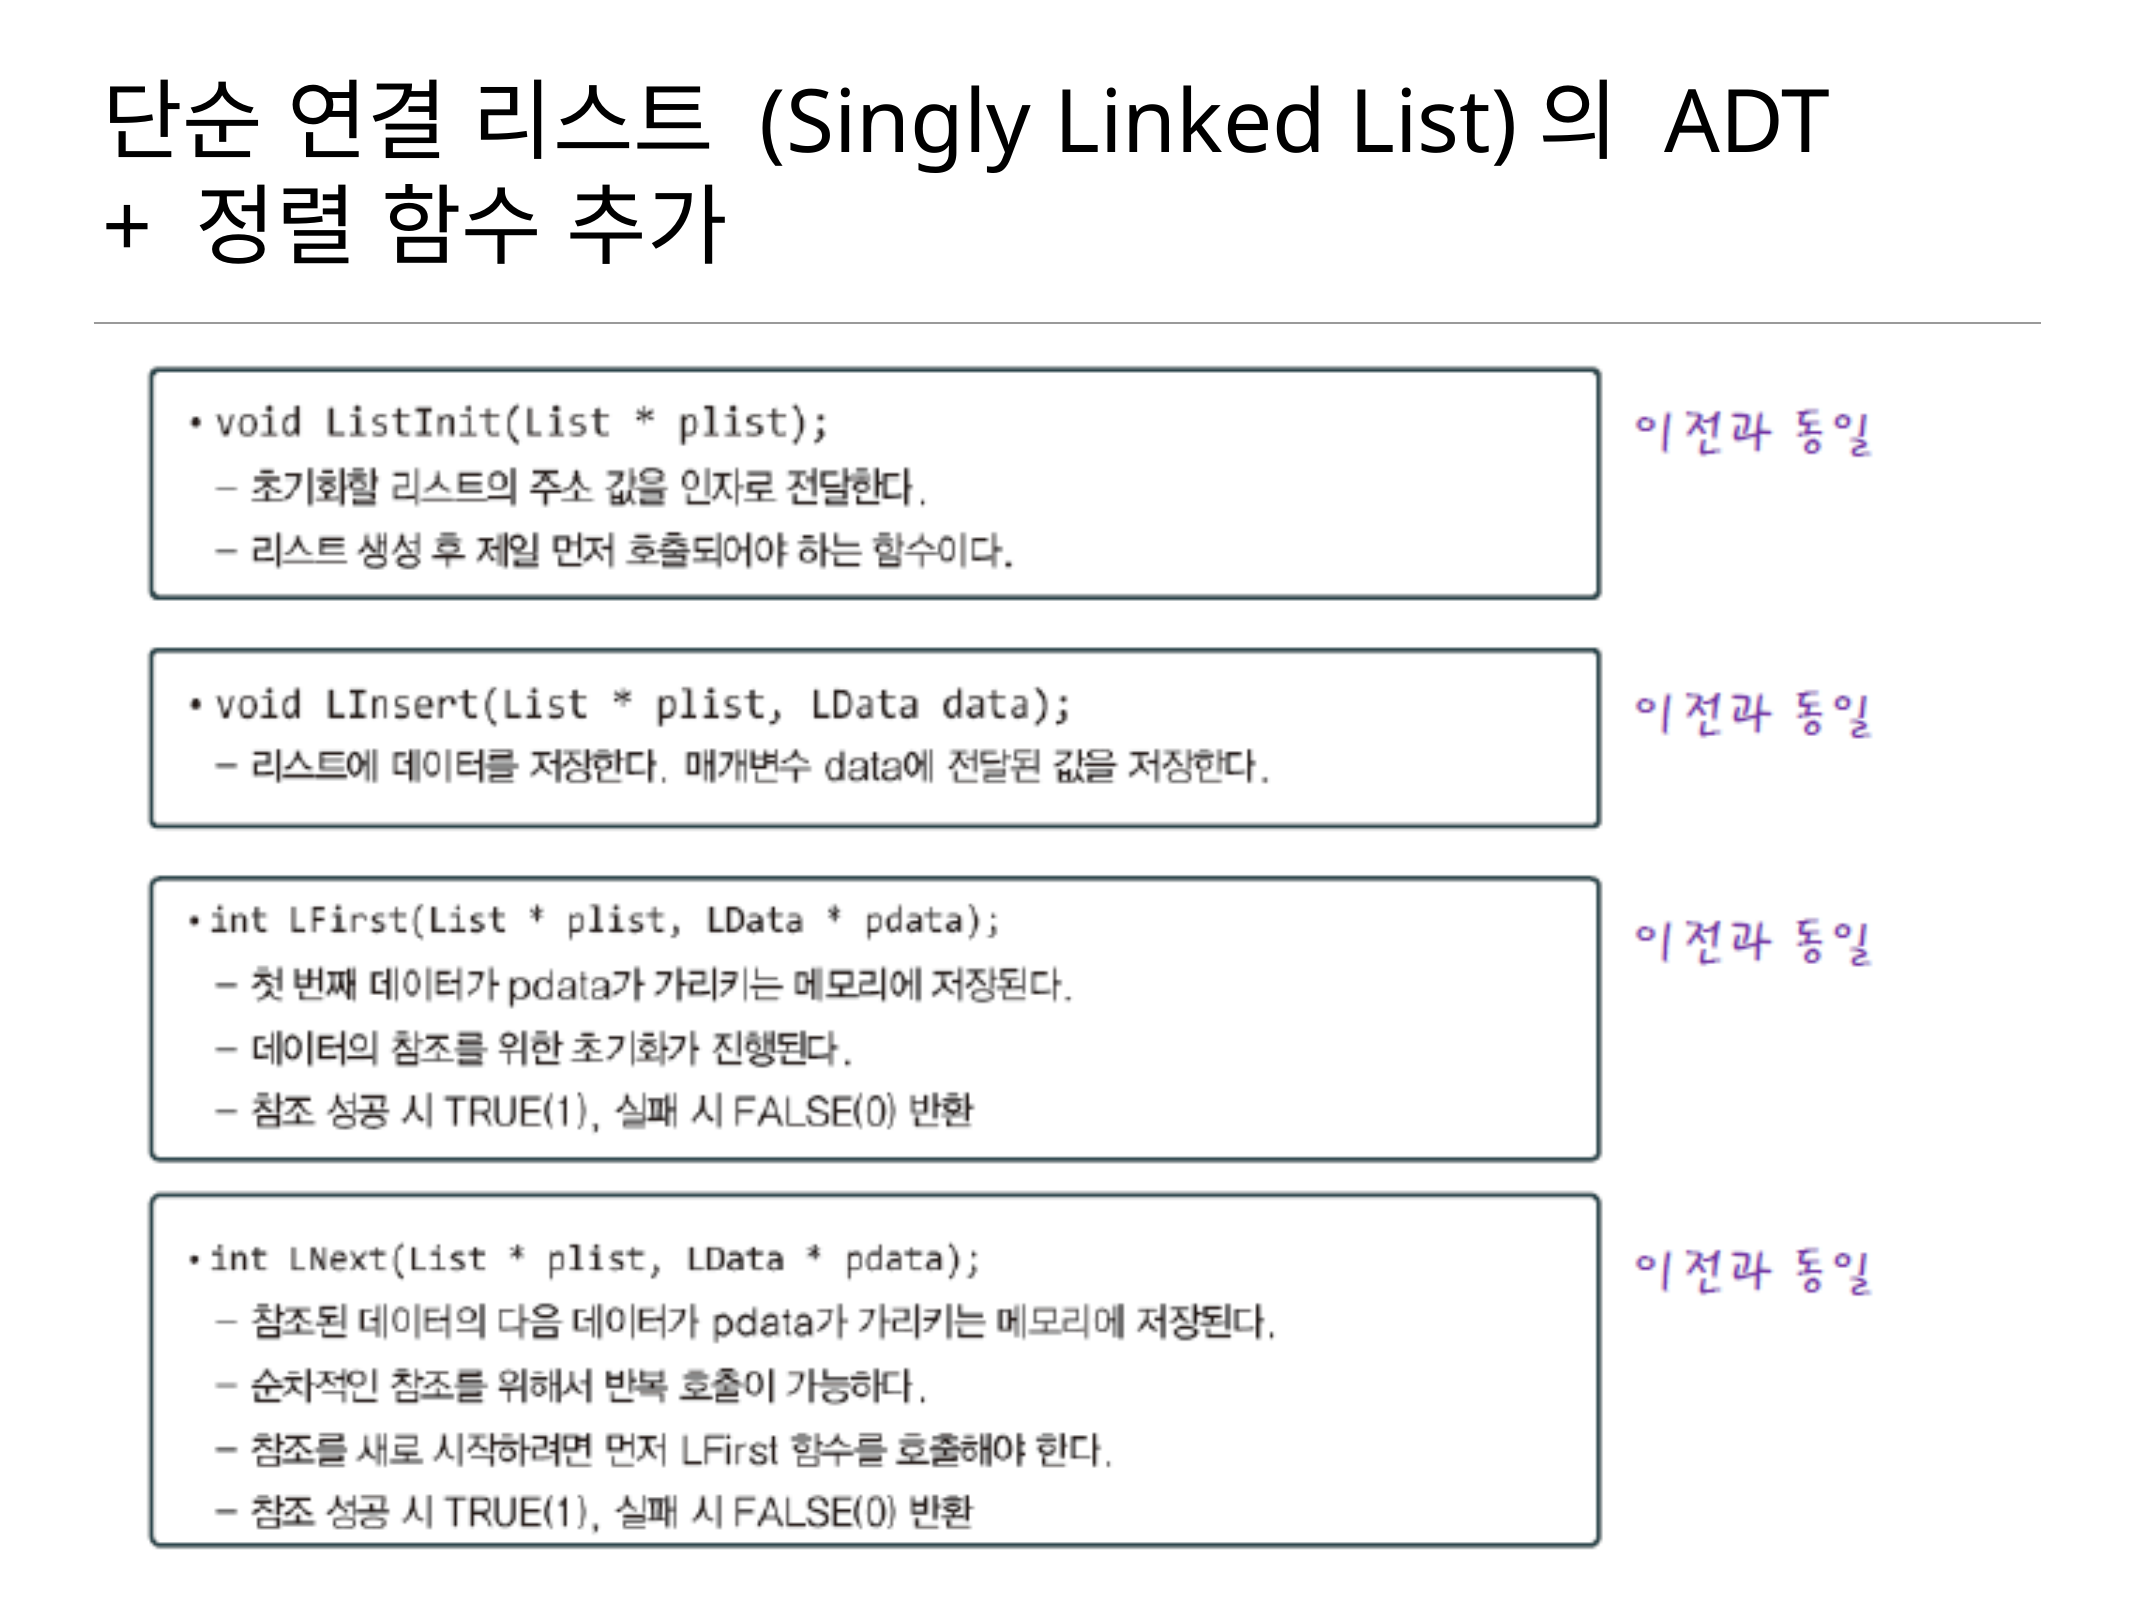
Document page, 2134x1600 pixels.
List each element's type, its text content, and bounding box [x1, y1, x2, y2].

picture [123, 356, 1904, 1572]
title 단순 연결 리스트 (Singly Linked List)의 ADT + 정렬 함수 추가 [93, 53, 2041, 284]
